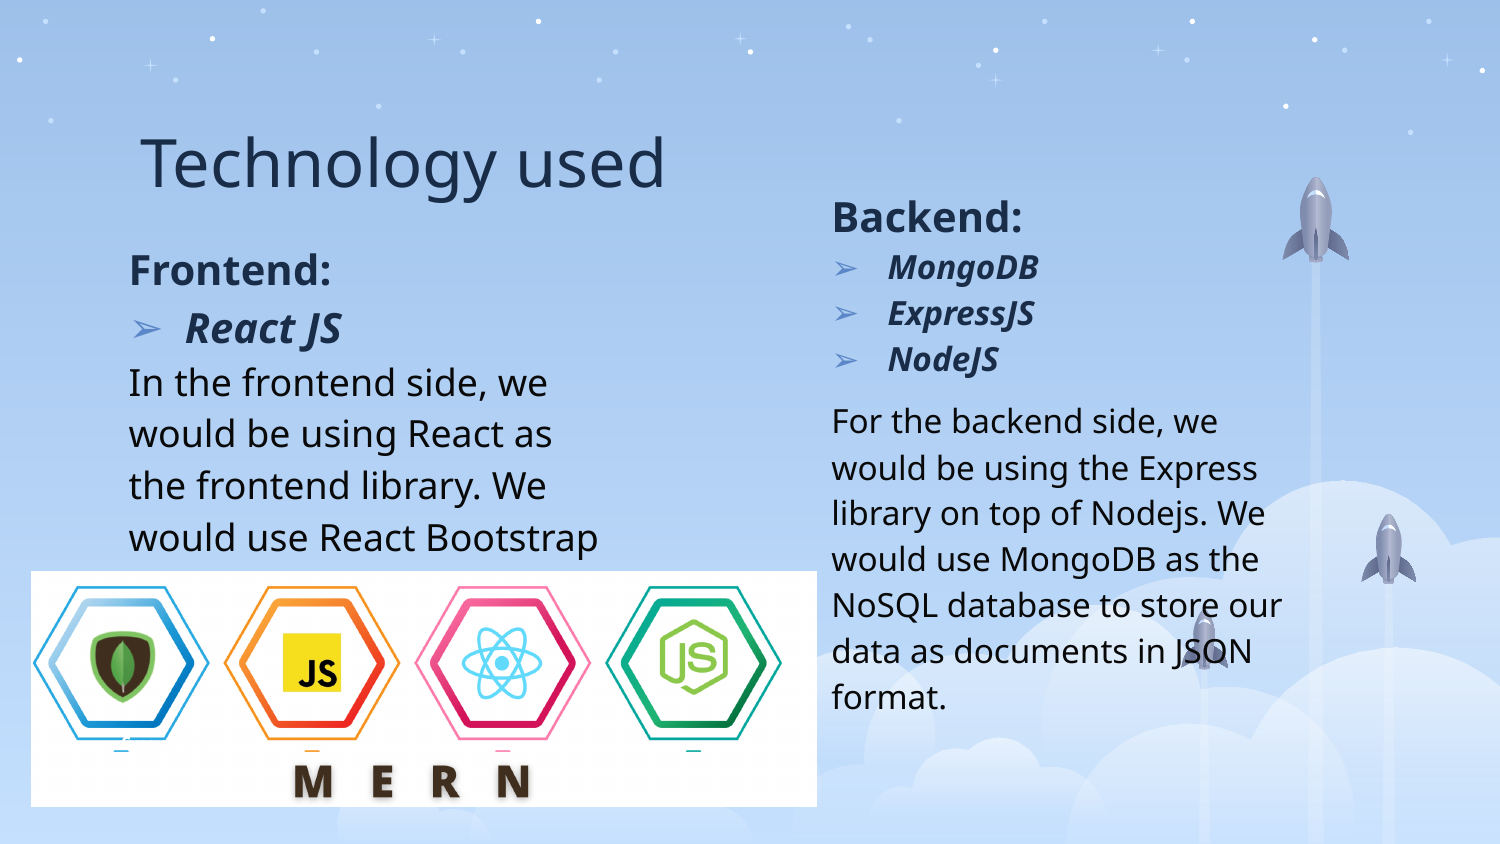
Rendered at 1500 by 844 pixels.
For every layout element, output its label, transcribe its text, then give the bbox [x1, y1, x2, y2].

title Technology used [140, 137, 1165, 203]
picture [30, 571, 817, 807]
list Backend: MongoDB ExpressJS NodeJS For the backend side, we would be using the Express library on top of Nodejs. We would use MongoDB as the NoSQL database to store our data as documents in JSON format. [831, 182, 1294, 741]
list Frontend: React JS In the frontend side, we would be using React as the frontend library. We would use React Bootstrap library for designing. of the interface. [128, 236, 610, 570]
